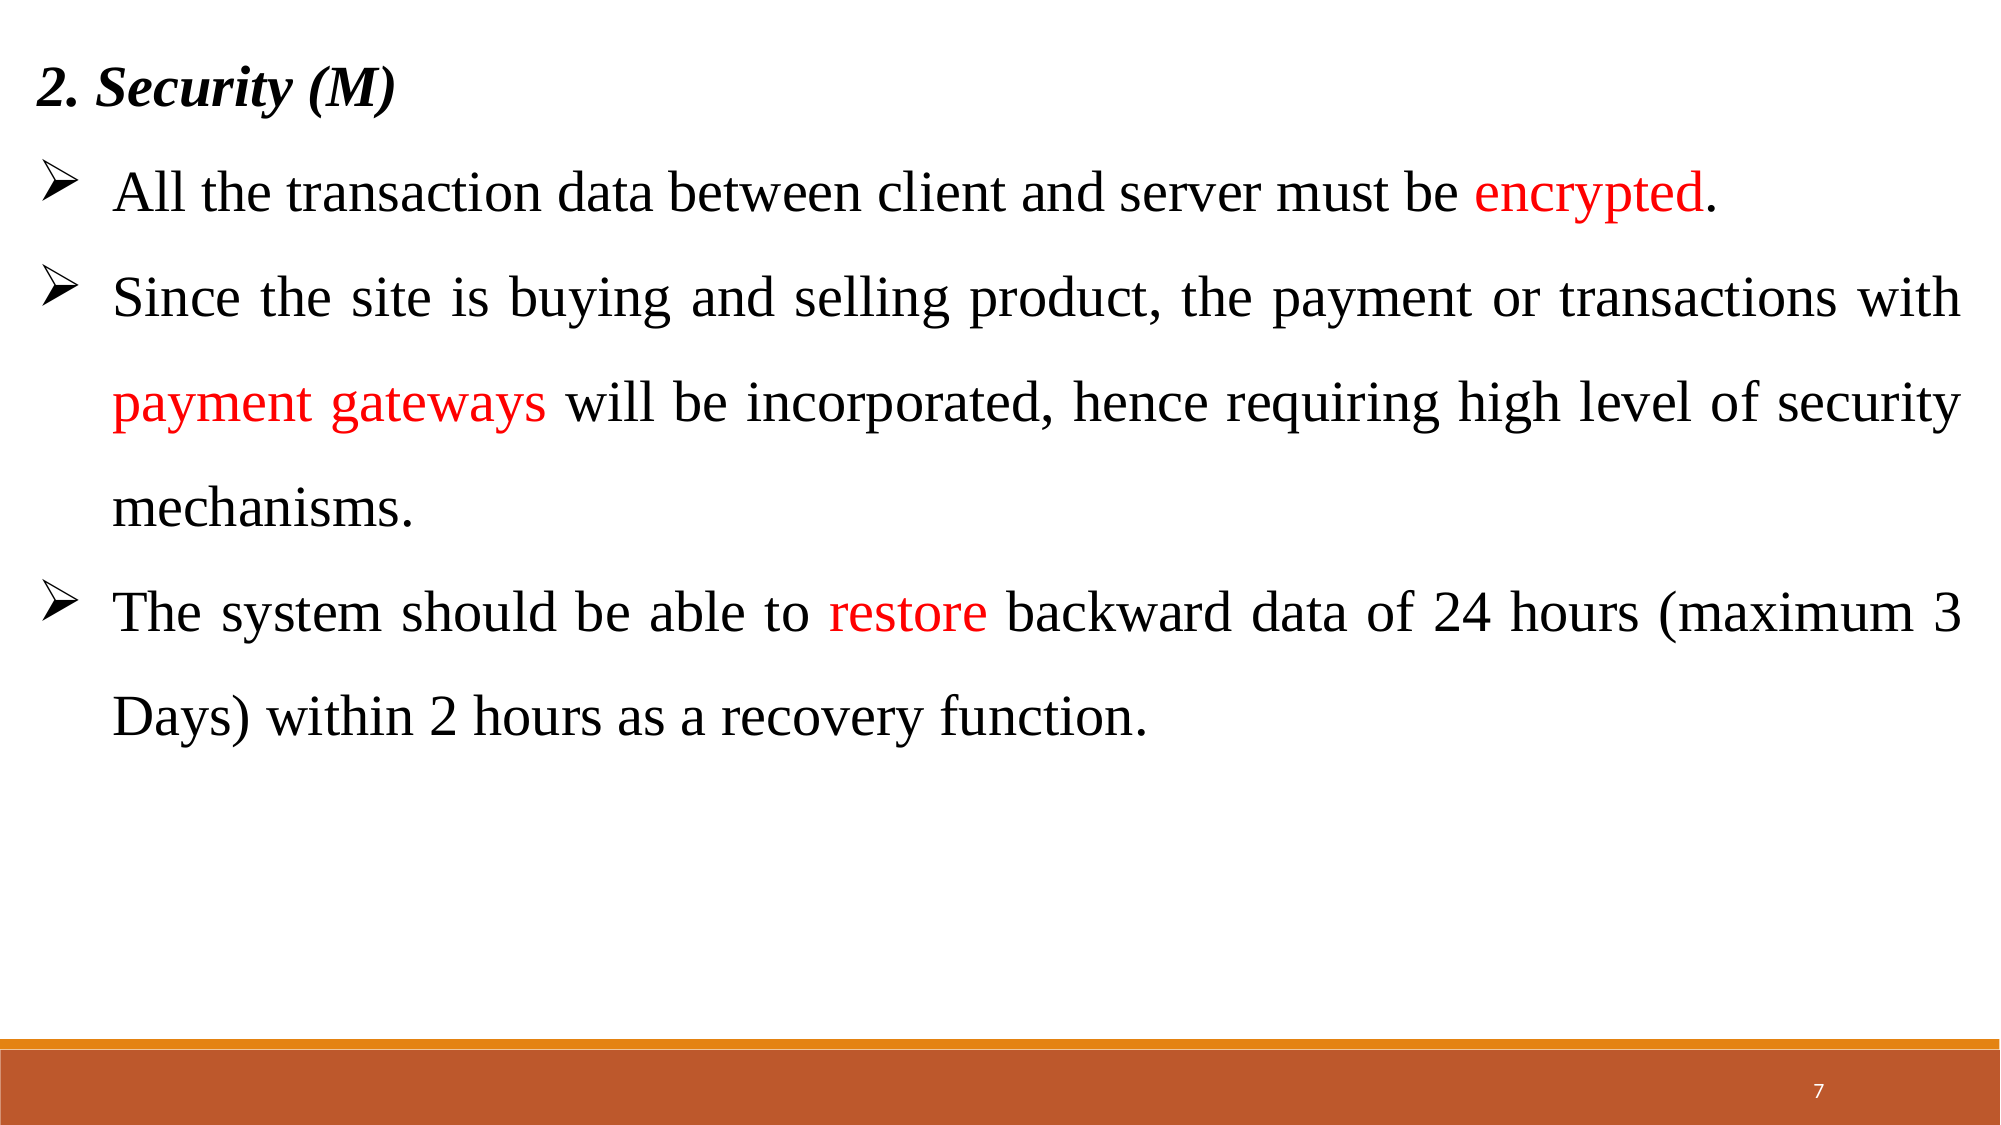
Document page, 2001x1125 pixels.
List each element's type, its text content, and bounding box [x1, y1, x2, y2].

slide_number 7 [1624, 1082, 1840, 1120]
text_box 2. Security (M) All the transaction data between client and server must be encrypted. Since the site is buying and selling product, the payment or transactions with payment gateways will be incorporated, hence requiring high level of security mechanisms. The system should be able to restore backward data of 24 hours (maximum 3 Days) within 2 hours as a recovery function. [22, 5, 1978, 1082]
